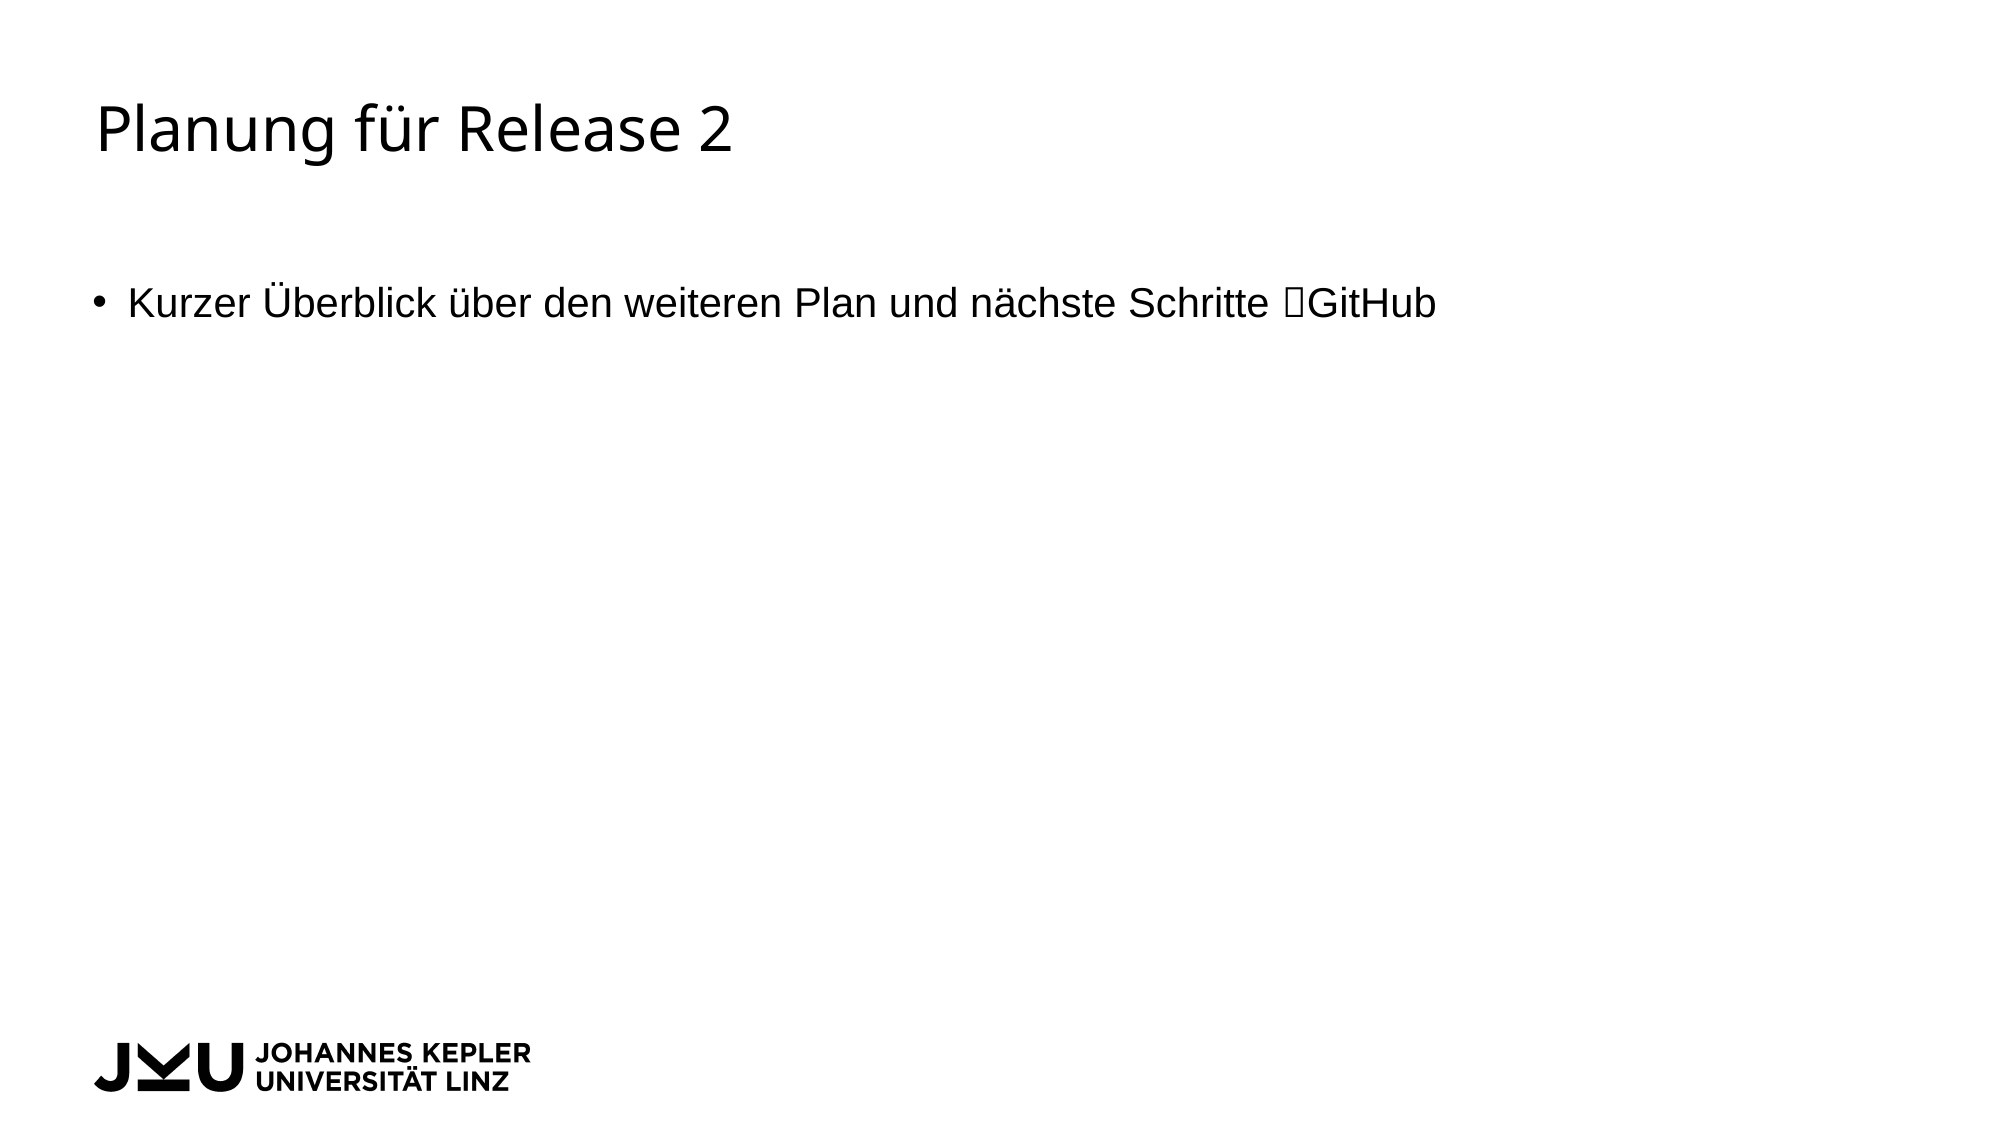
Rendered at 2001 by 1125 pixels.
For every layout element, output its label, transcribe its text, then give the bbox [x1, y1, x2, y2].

picture [93, 1041, 540, 1095]
title Planung für Release 2 [79, 94, 1905, 257]
list Kurzer Überblick über den weiteren Plan und nächste Schritte GitHub [77, 265, 1905, 1007]
